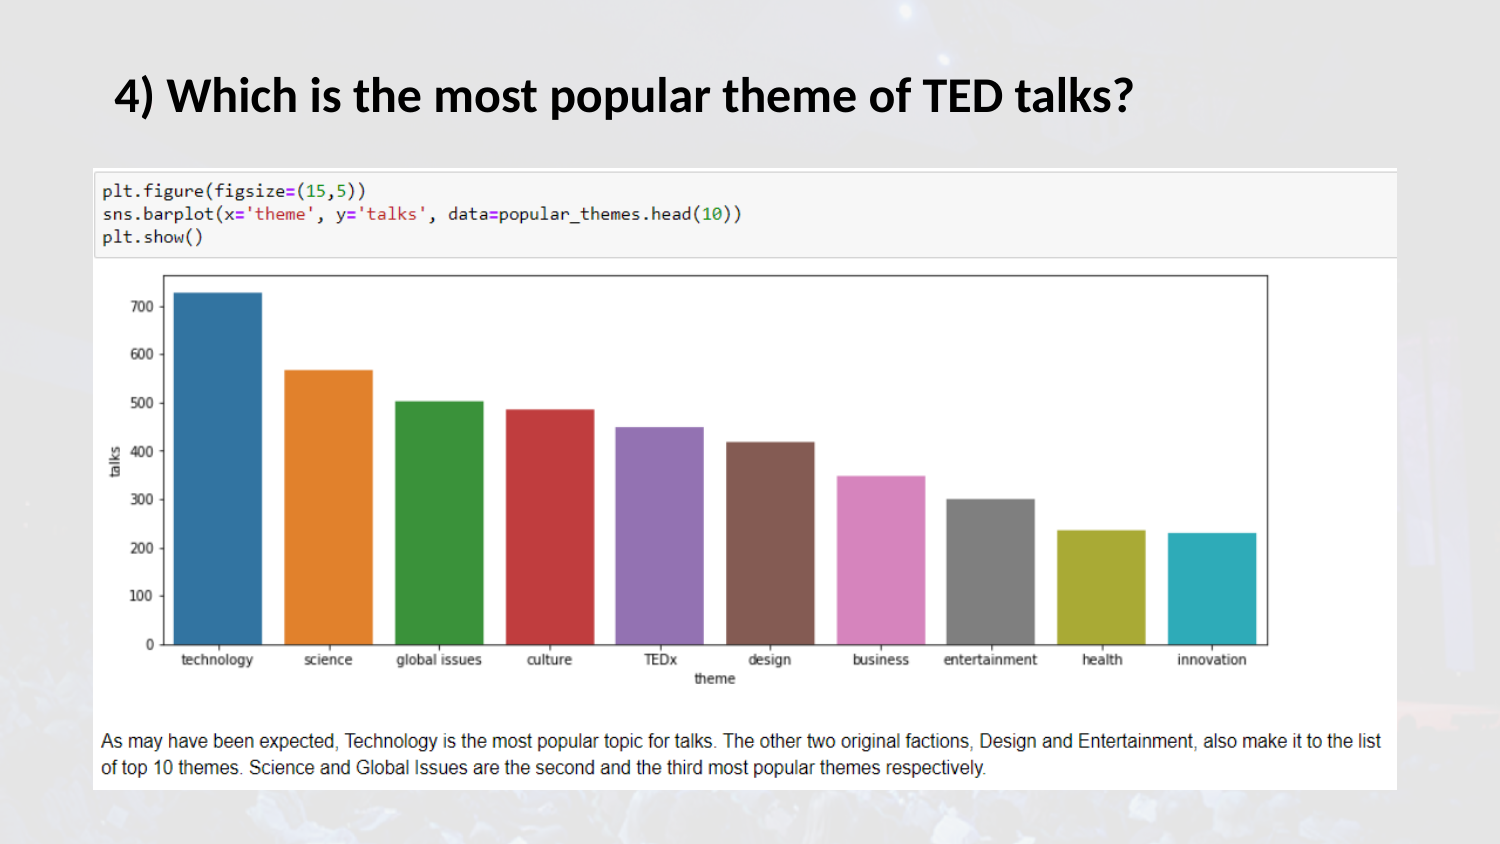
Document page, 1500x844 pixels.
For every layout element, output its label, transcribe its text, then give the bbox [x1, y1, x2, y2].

picture [93, 167, 1398, 790]
title 4) Which is the most popular theme of TED talks? [103, 44, 1397, 167]
